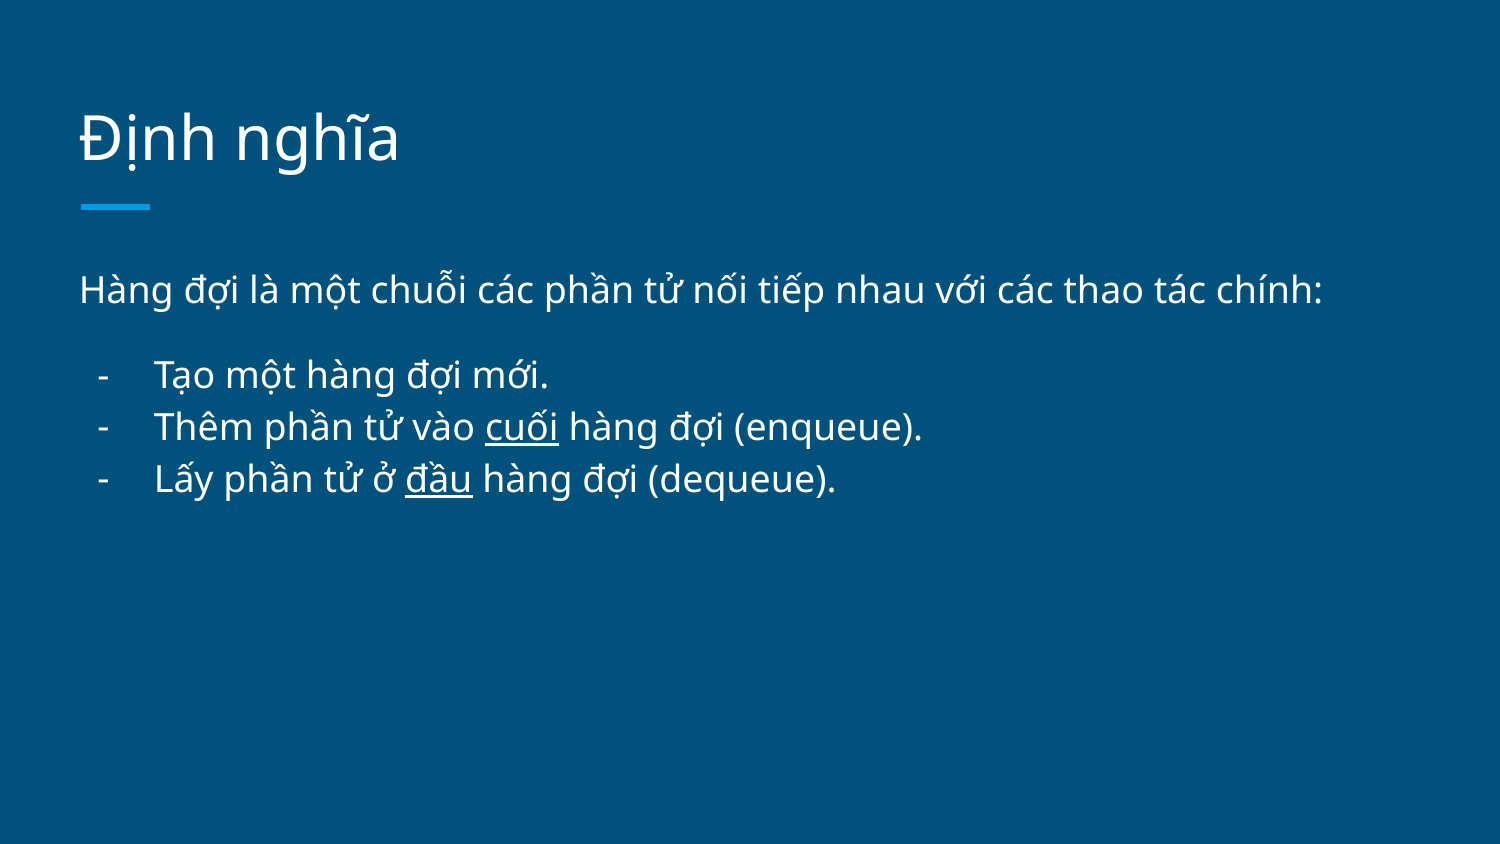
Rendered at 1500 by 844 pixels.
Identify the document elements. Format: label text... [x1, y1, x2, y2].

list Hàng đợi là một chuỗi các phần tử nối tiếp nhau với các thao tác chính: Tạo một hàng đợi mới. Thêm phần tử vào cuối hàng đợi (enqueue). Lấy phần tử ở đầu hàng đợi (dequeue). [63, 244, 1437, 750]
title Định nghĩa [63, 75, 1437, 188]
